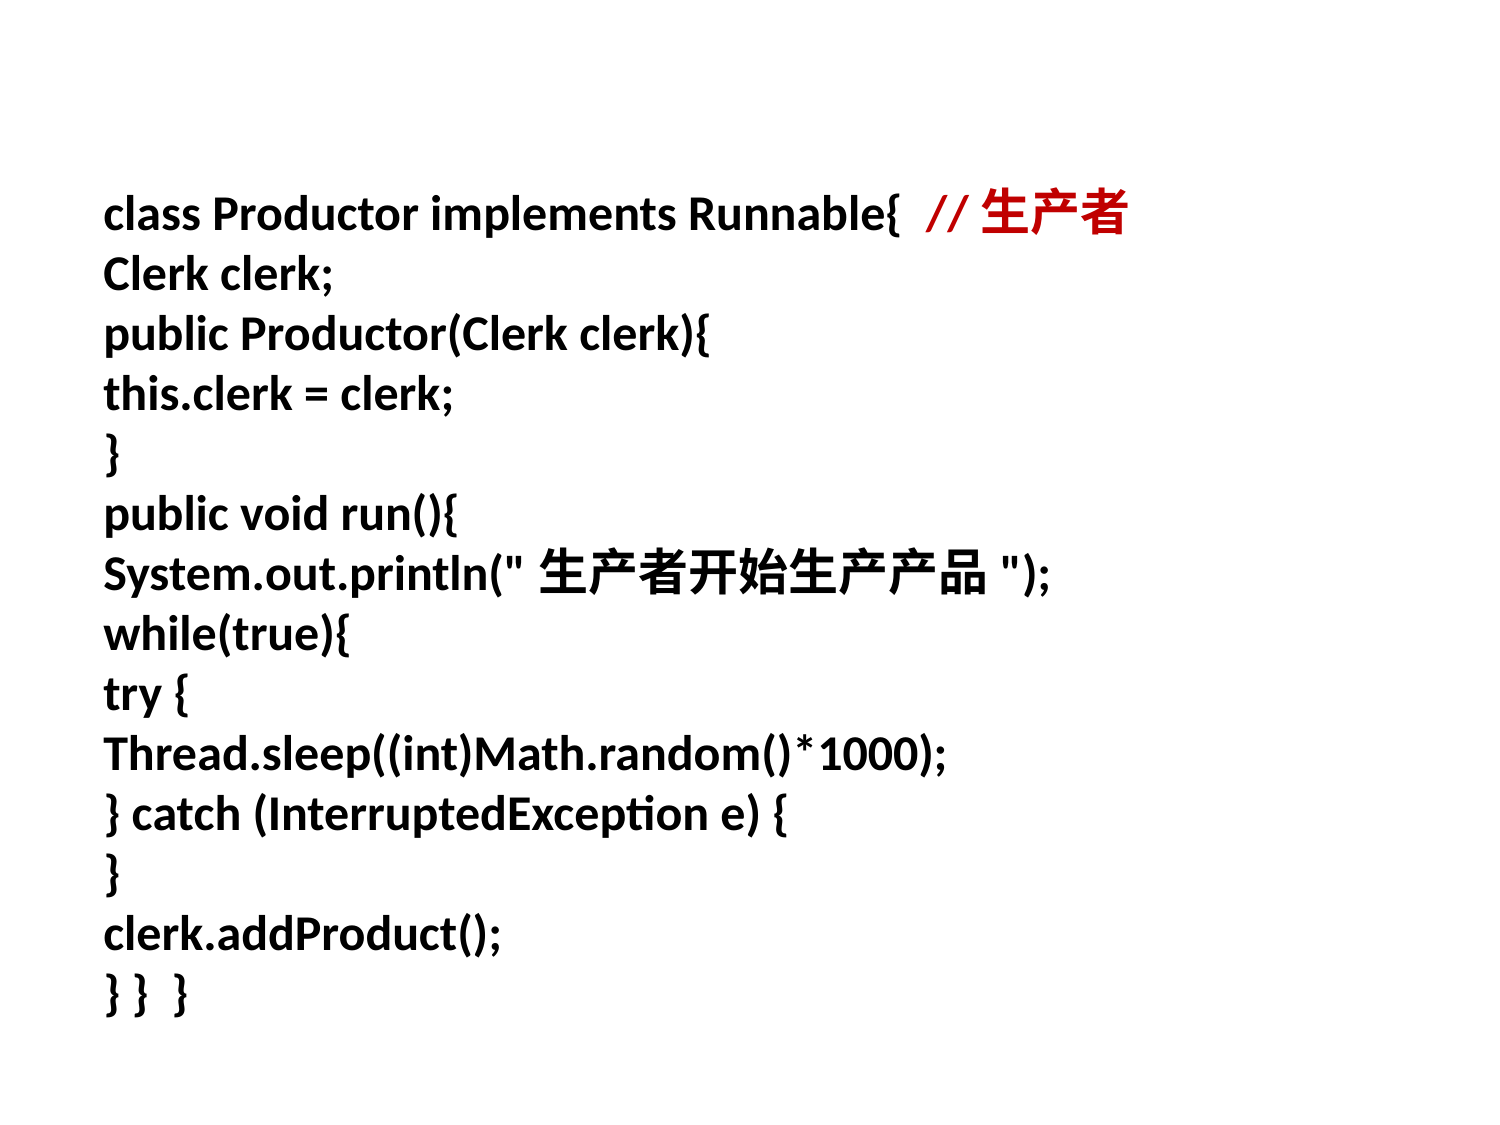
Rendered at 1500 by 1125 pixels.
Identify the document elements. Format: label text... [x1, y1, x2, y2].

text_box class Productor implements Runnable{ //生产者 Clerk clerk; public Productor(Clerk clerk){ this.clerk = clerk; } public void run(){ System.out.println("生产者开始生产产品"); while(true){ try { Thread.sleep((int)Math.random()*1000); } catch (InterruptedException e) { } clerk.addProduct(); } } } [88, 172, 1447, 1028]
